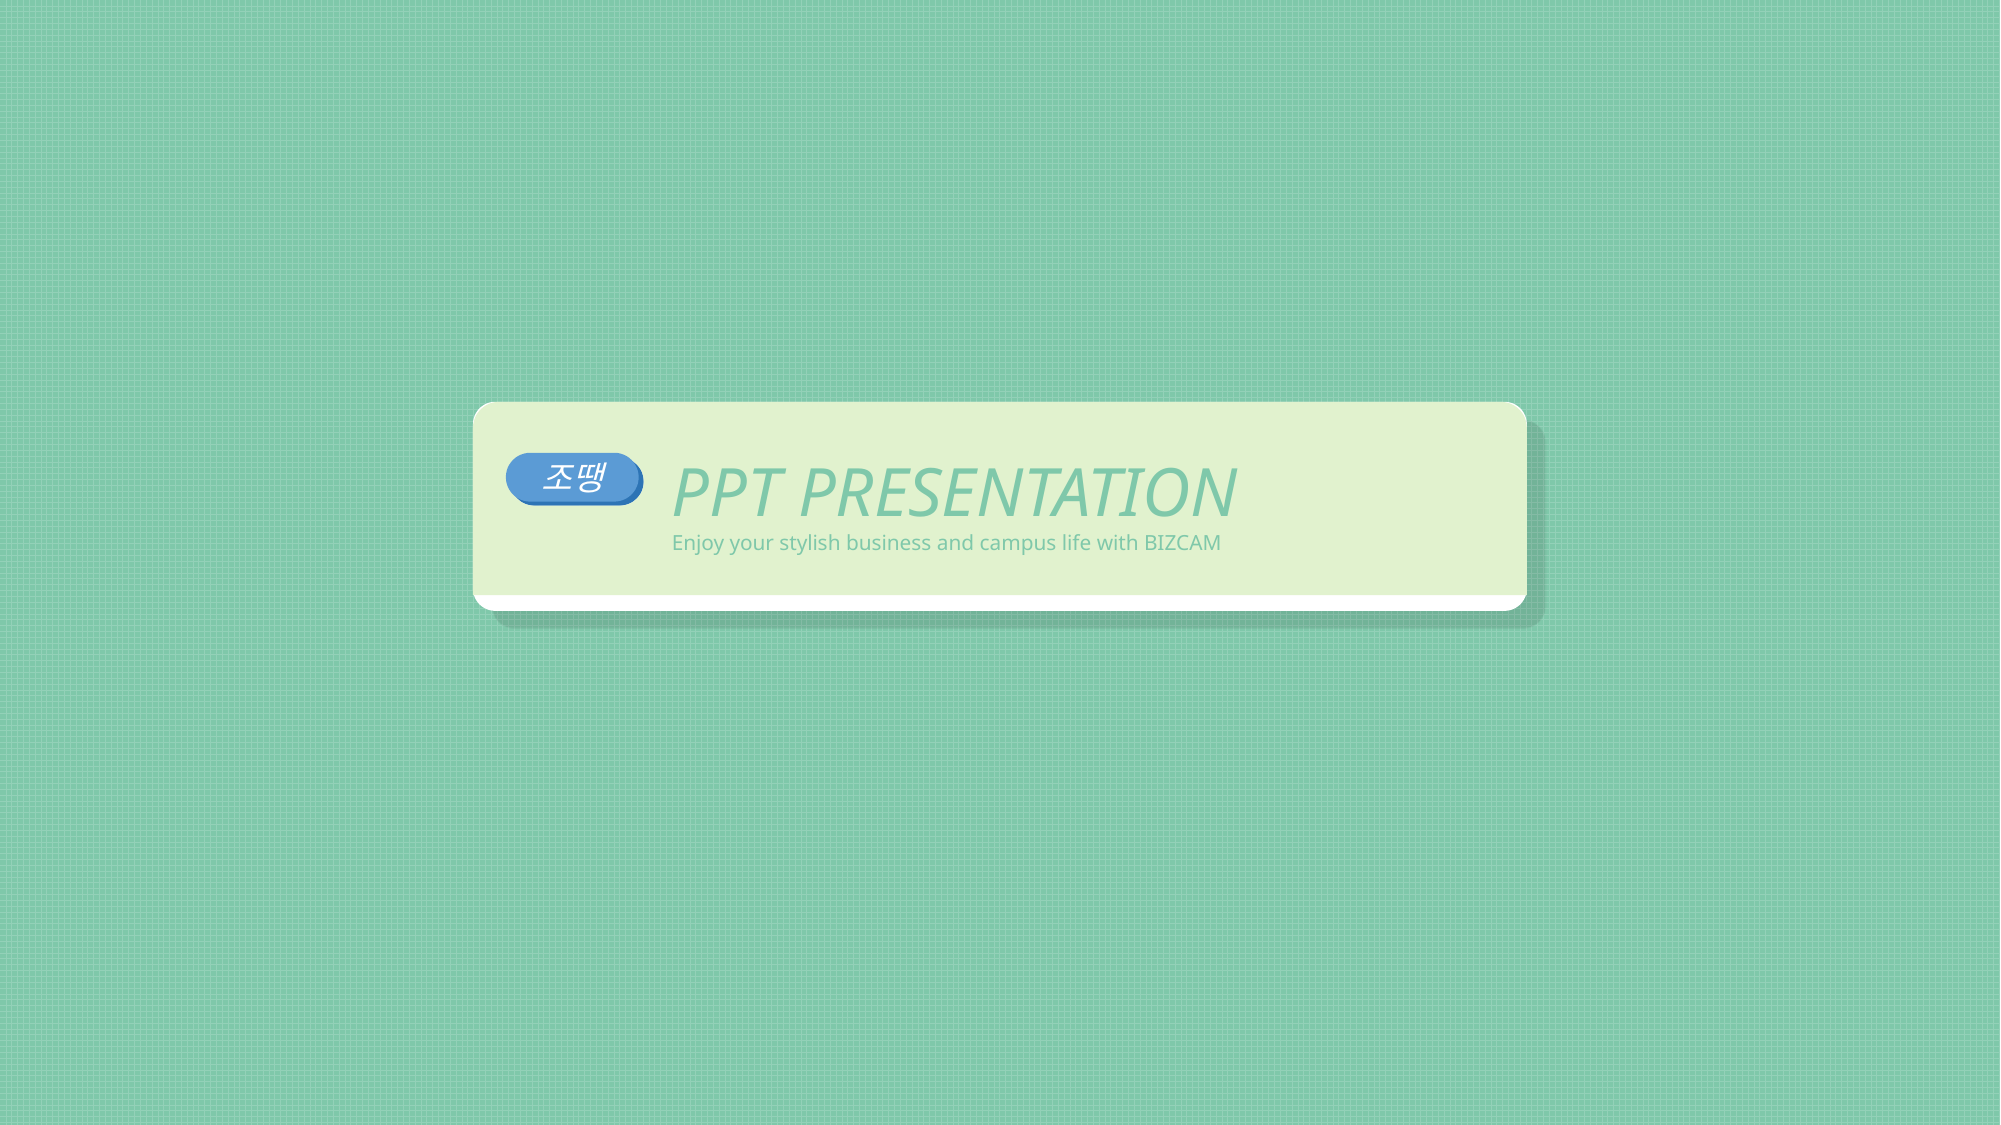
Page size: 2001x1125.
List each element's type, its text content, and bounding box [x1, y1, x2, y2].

text_box [473, 597, 1527, 612]
text_box 조땡 [504, 451, 640, 503]
text_box PPT PRESENTATION Enjoy your stylish business and campus life with BIZCAM [471, 400, 1528, 597]
